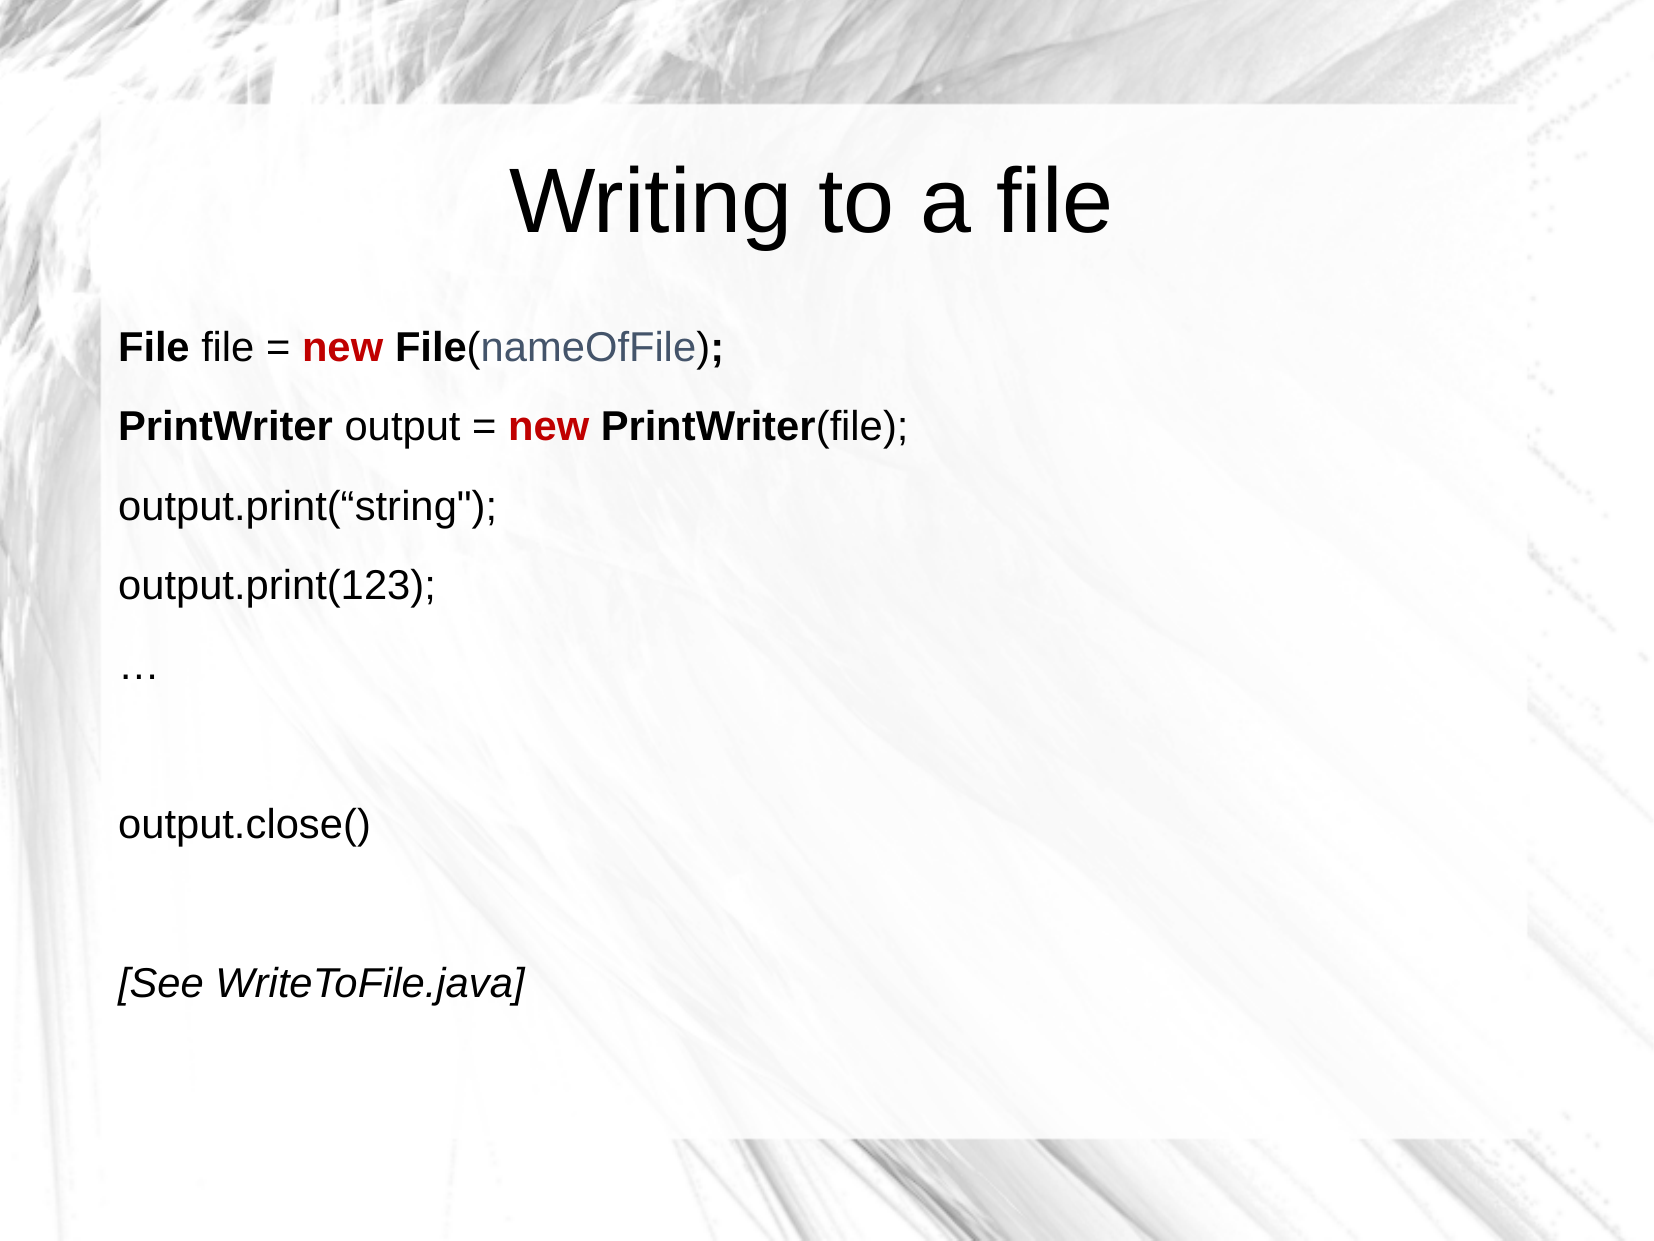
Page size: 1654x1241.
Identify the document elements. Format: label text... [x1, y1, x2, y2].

list File file = new File(nameOfFile); PrintWriter output = new PrintWriter(file); output.print(“string"); output.print(123); … output.close() [See WriteToFile.java] [118, 319, 1571, 1102]
title Writing to a file [118, 112, 1506, 281]
picture [0, 0, 1654, 1241]
